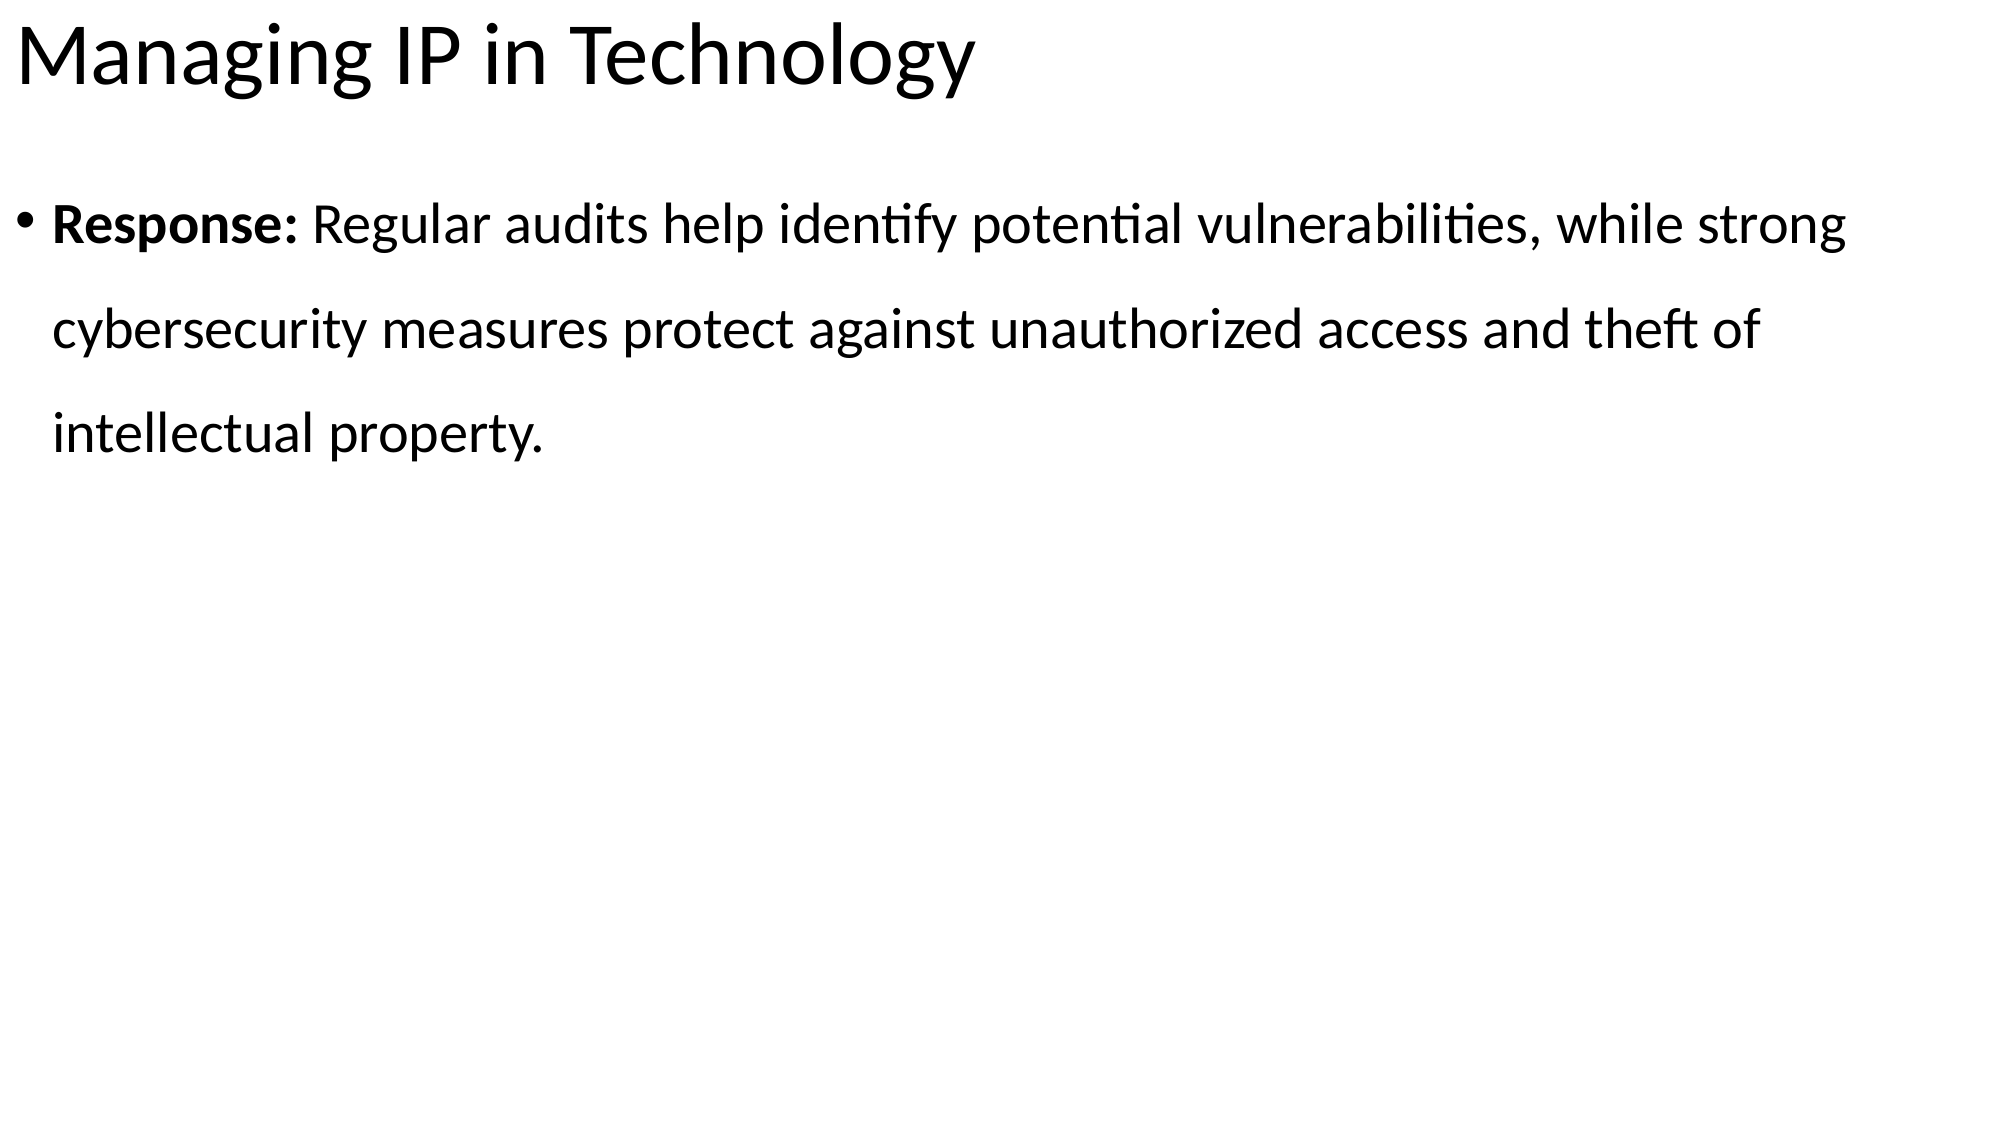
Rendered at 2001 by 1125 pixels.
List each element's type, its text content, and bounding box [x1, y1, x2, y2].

list Response: Regular audits help identify potential vulnerabilities, while strong cybersecurity measures protect against unauthorized access and theft of intellectual property. [0, 142, 2000, 1078]
title Managing IP in Technology [0, 0, 2000, 112]
